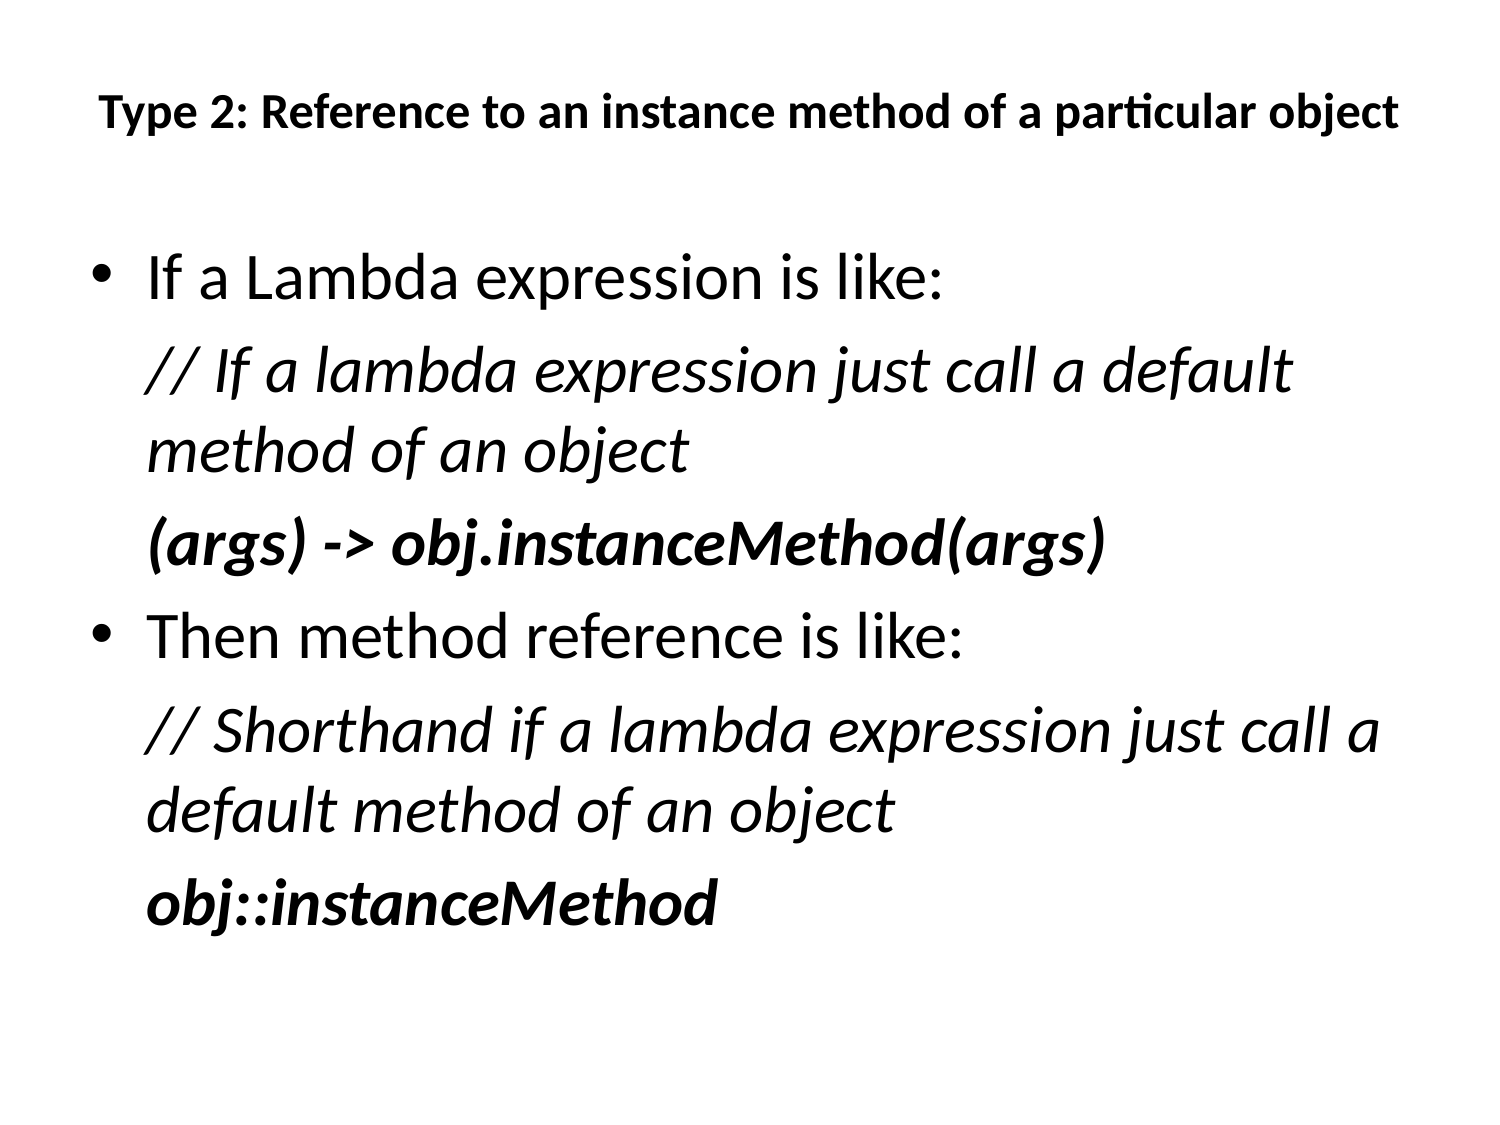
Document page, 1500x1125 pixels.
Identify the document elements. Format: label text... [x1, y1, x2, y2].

list If a Lambda expression is like: // If a lambda expression just call a default method of an object (args) -> obj.instanceMethod(args) Then method reference is like: // Shorthand if a lambda expression just call a default method of an object obj::instanceMethod [75, 224, 1425, 1005]
title Type 2: Reference to an instance method of a particular object [75, 45, 1425, 224]
